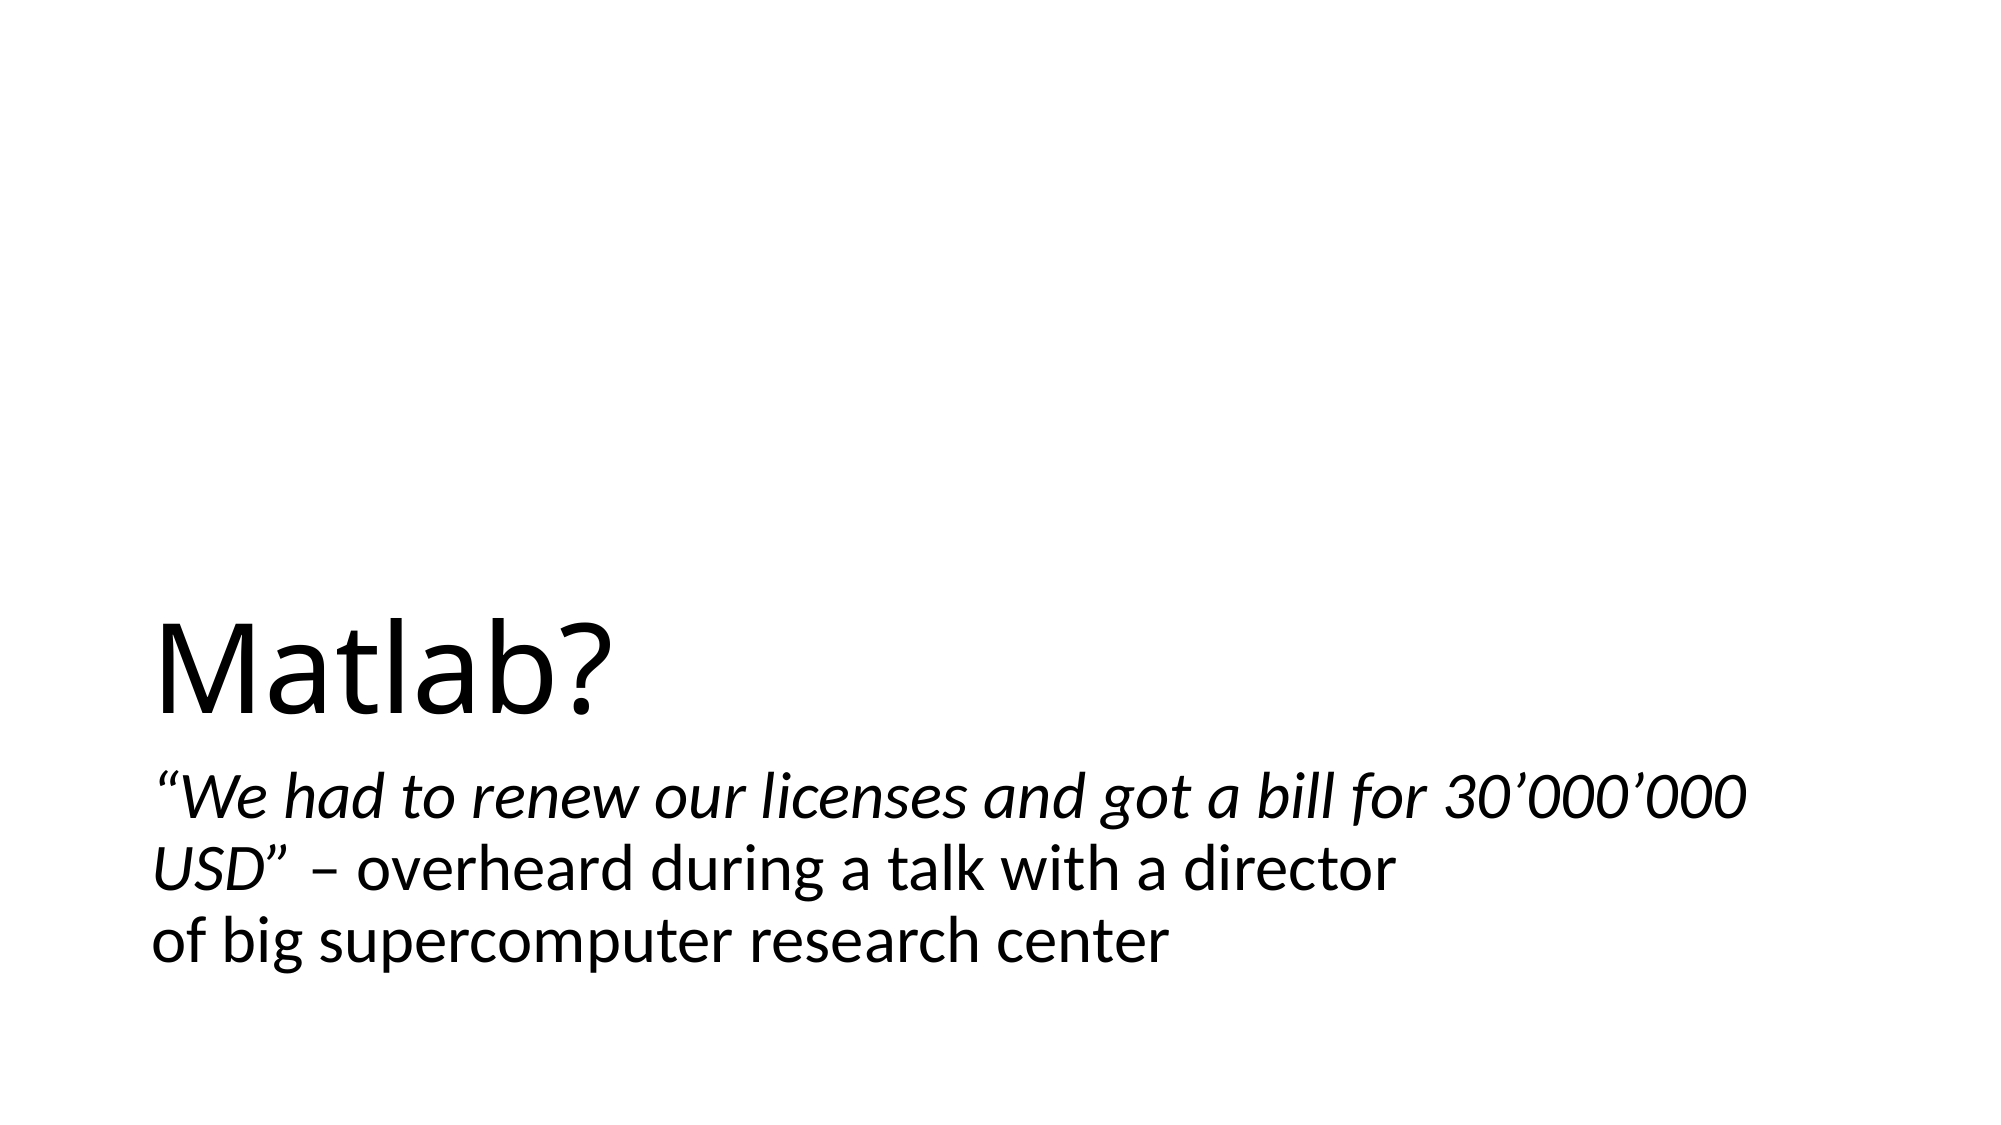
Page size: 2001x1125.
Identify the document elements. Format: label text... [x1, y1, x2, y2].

title Matlab? [136, 280, 1862, 749]
list “We had to renew our licenses and got a bill for 30’000’000 USD” – overheard during a talk with a director of big supercomputer research center [136, 752, 1862, 999]
